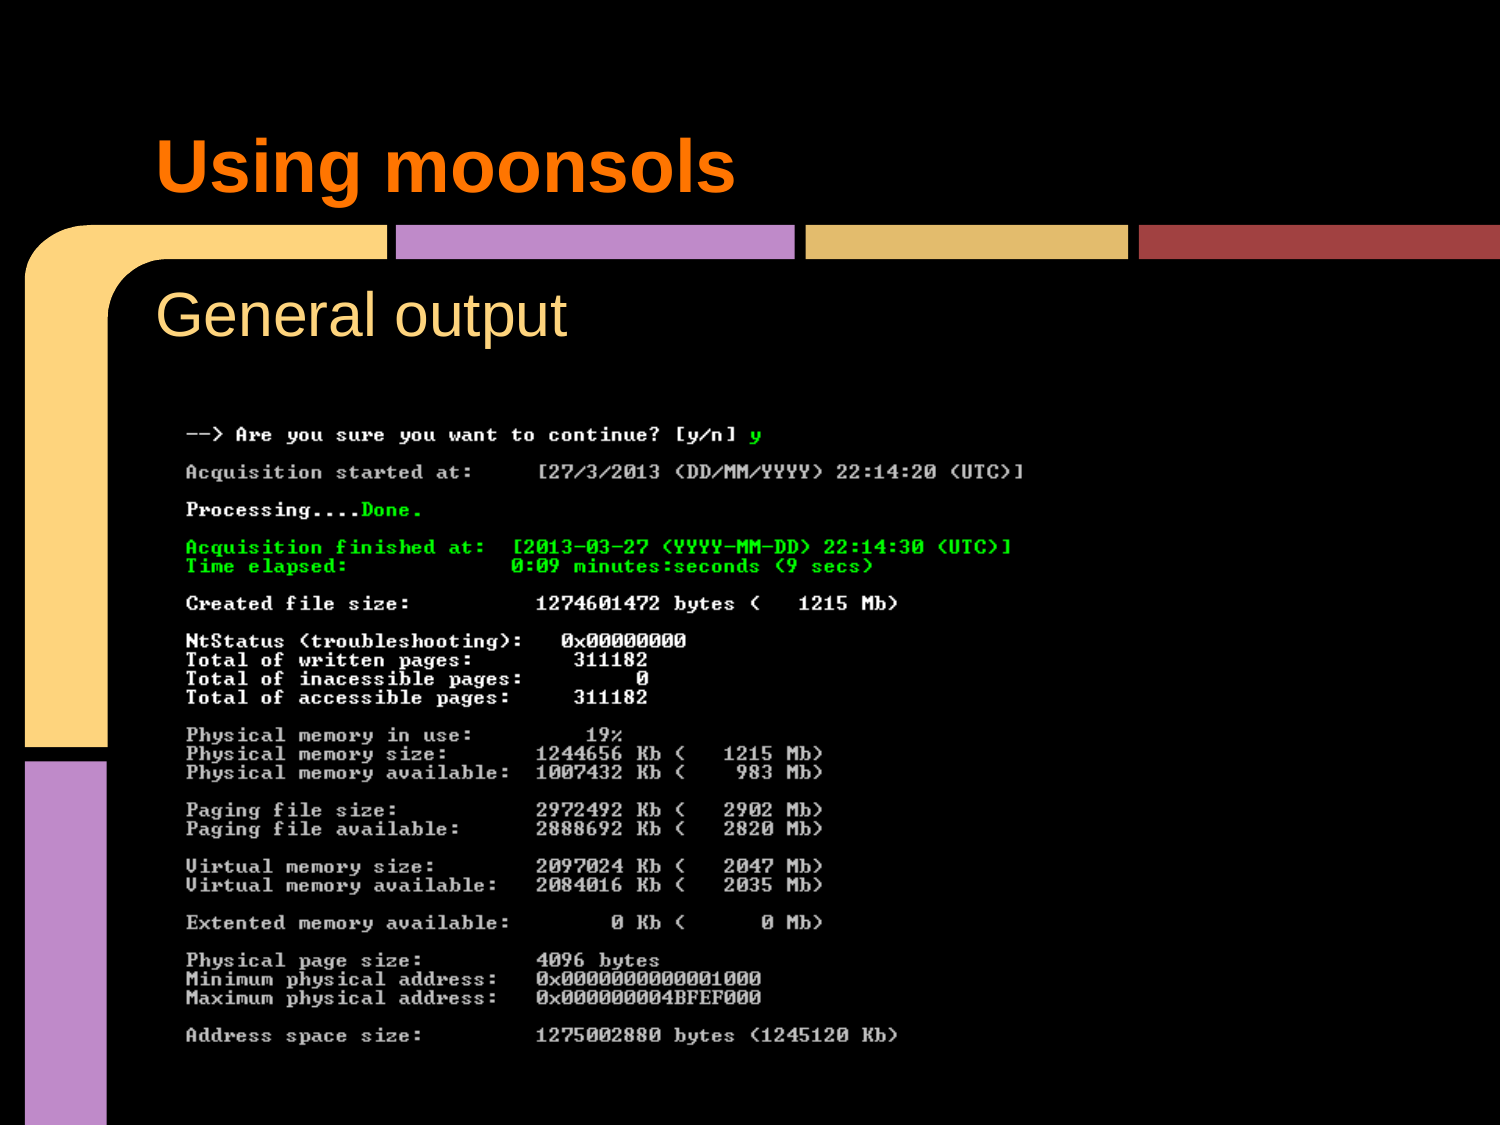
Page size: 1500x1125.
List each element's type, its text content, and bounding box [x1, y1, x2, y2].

list General output [140, 259, 1425, 1078]
picture [139, 423, 1072, 1078]
title Using moonsols [140, 35, 1425, 223]
